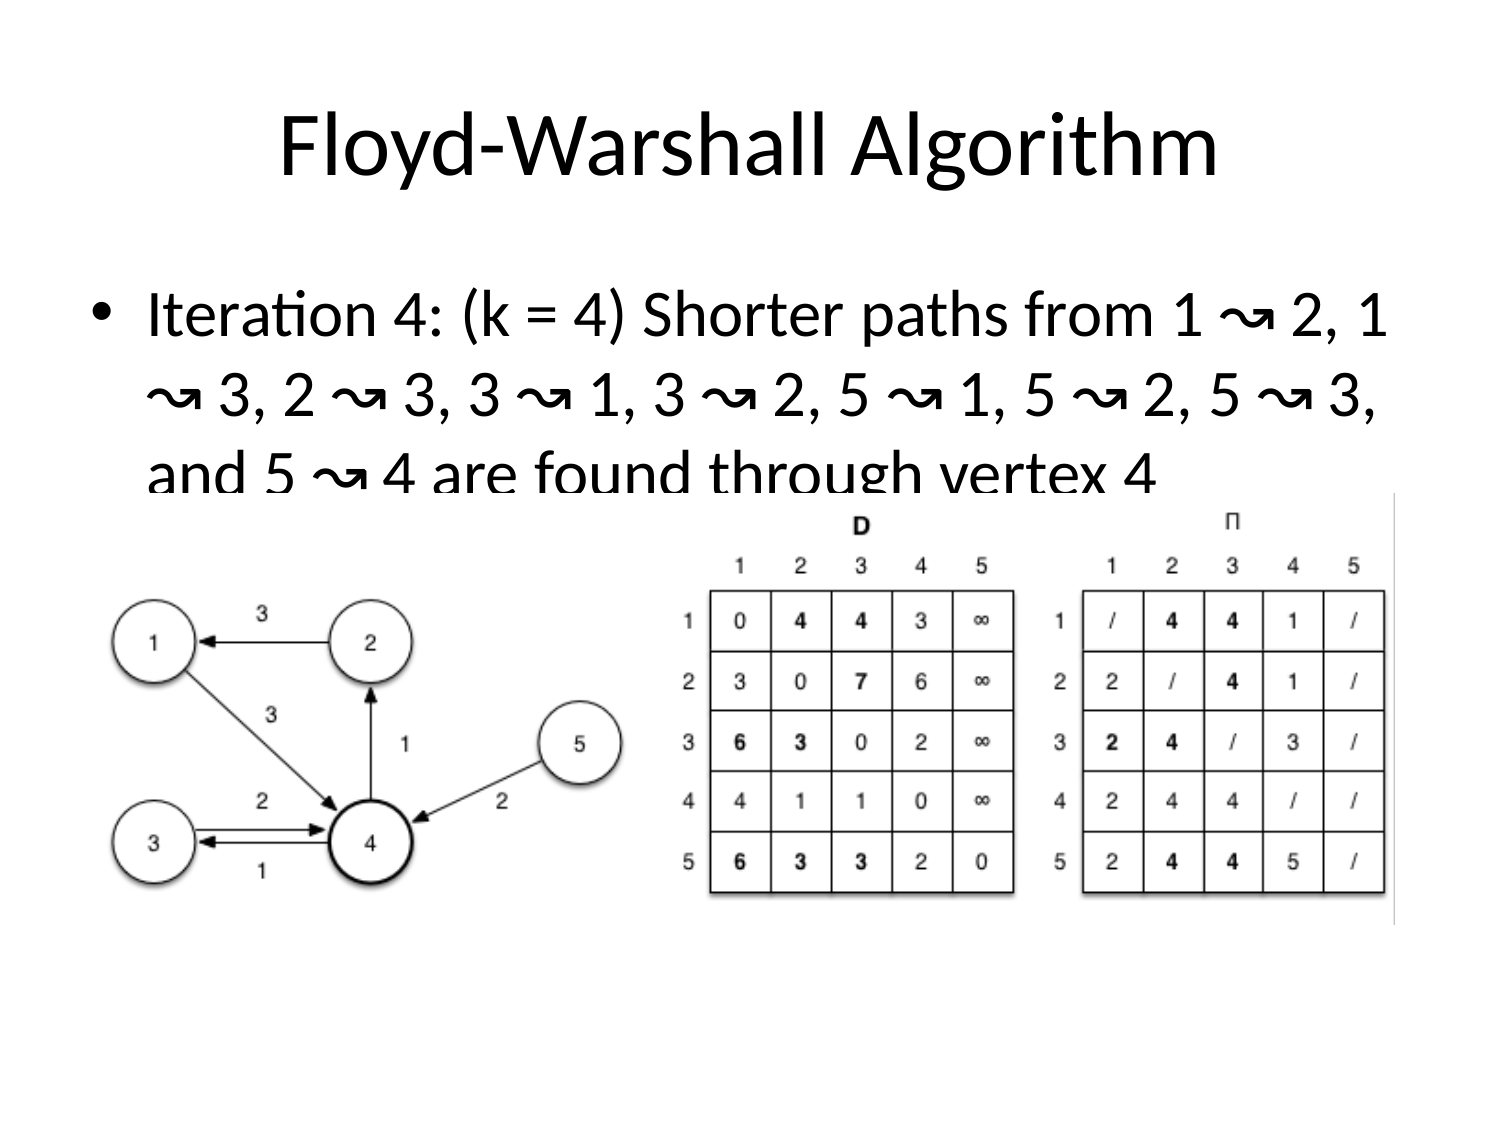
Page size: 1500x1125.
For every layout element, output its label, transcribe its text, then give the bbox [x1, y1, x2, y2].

picture [84, 493, 1413, 926]
title Floyd-Warshall Algorithm [75, 45, 1425, 233]
list Iteration 4: (k = 4) Shorter paths from 1 ↝ 2, 1 ↝ 3, 2 ↝ 3, 3 ↝ 1, 3 ↝ 2, 5 ↝ 1, 5 ↝ 2, 5 ↝ 3, and 5 ↝ 4 are found through vertex 4 [75, 262, 1425, 1005]
